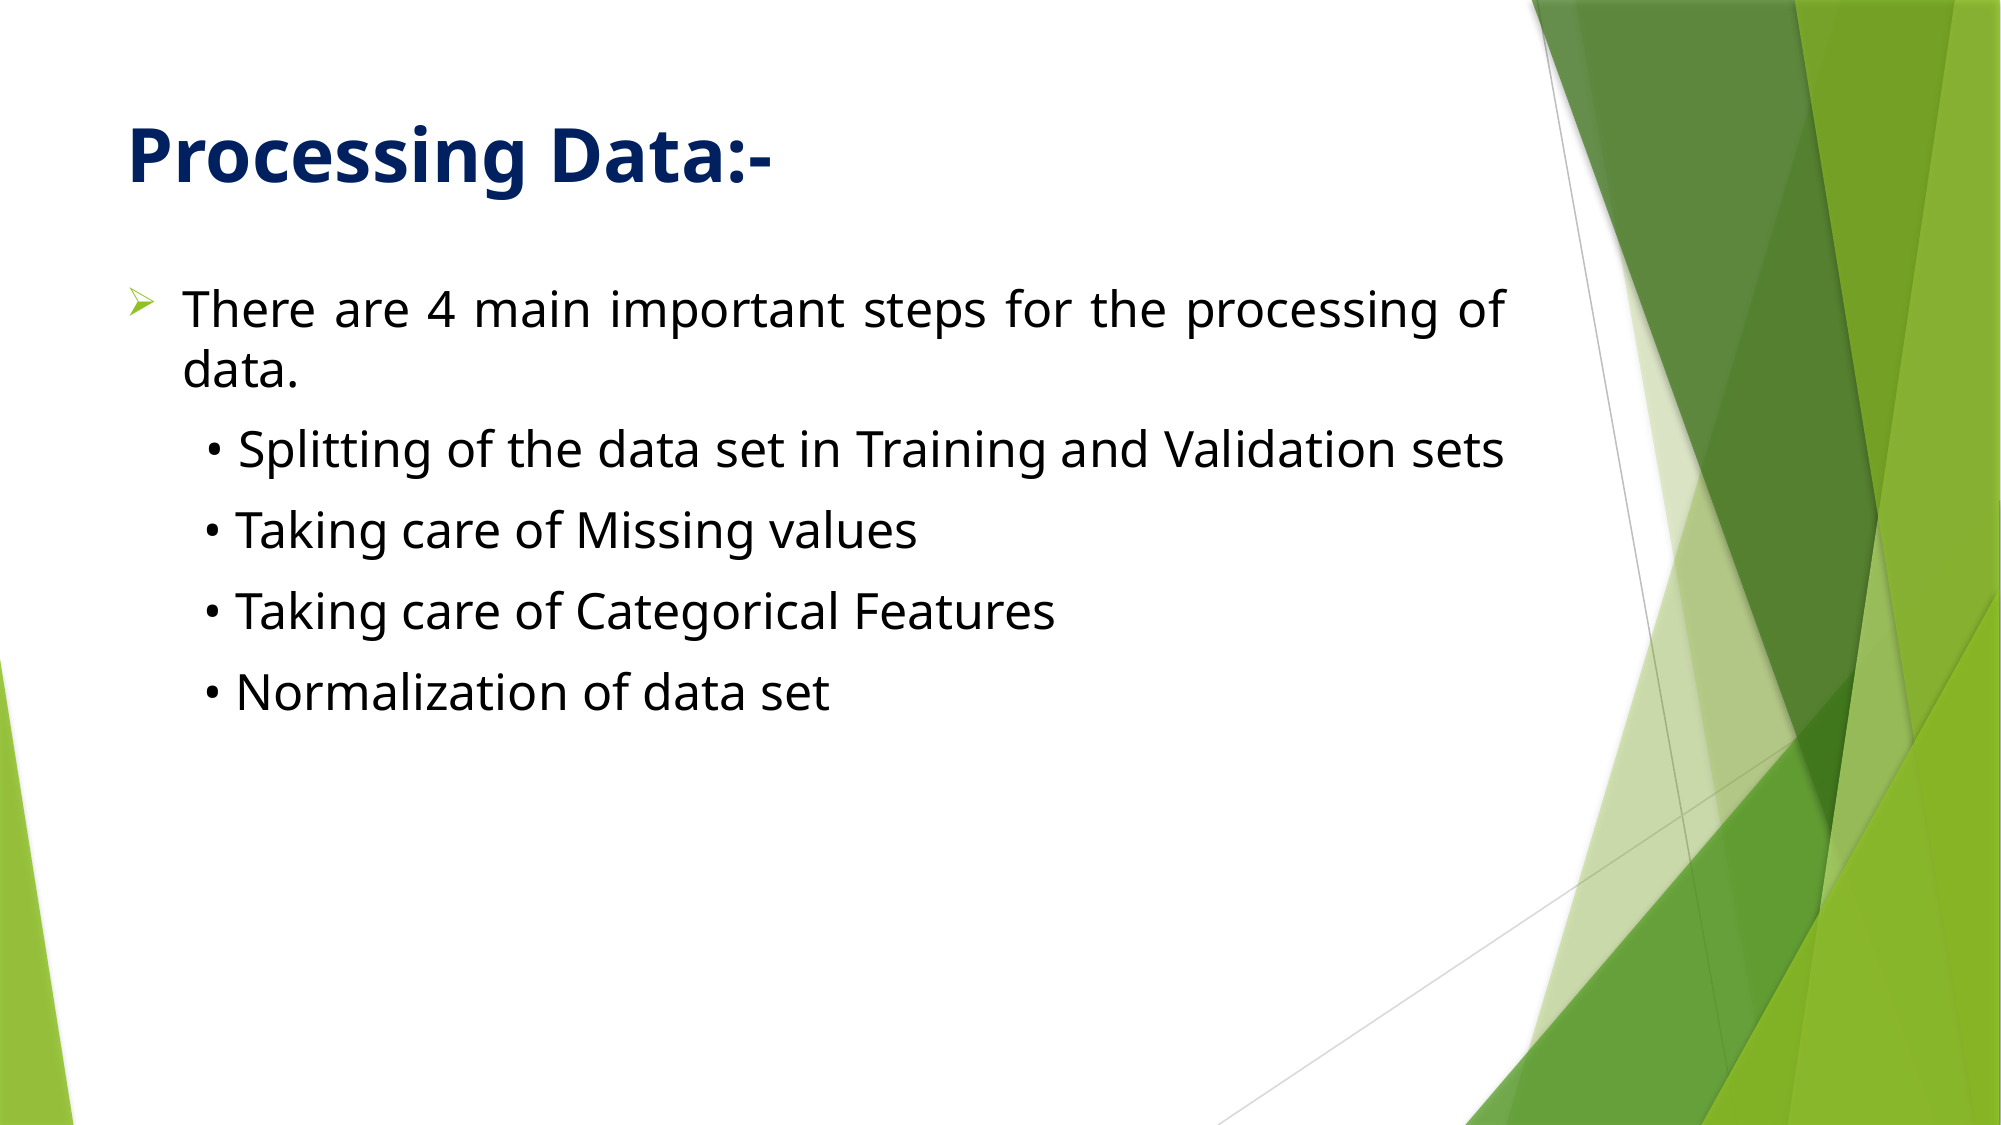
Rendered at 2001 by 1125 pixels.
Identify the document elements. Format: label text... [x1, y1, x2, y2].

title Processing Data:- [111, 99, 1522, 232]
list There are 4 main important steps for the processing of data. • Splitting of the data set in Training and Validation sets • Taking care of Missing values • Taking care of Categorical Features • Normalization of data set [111, 269, 1522, 992]
